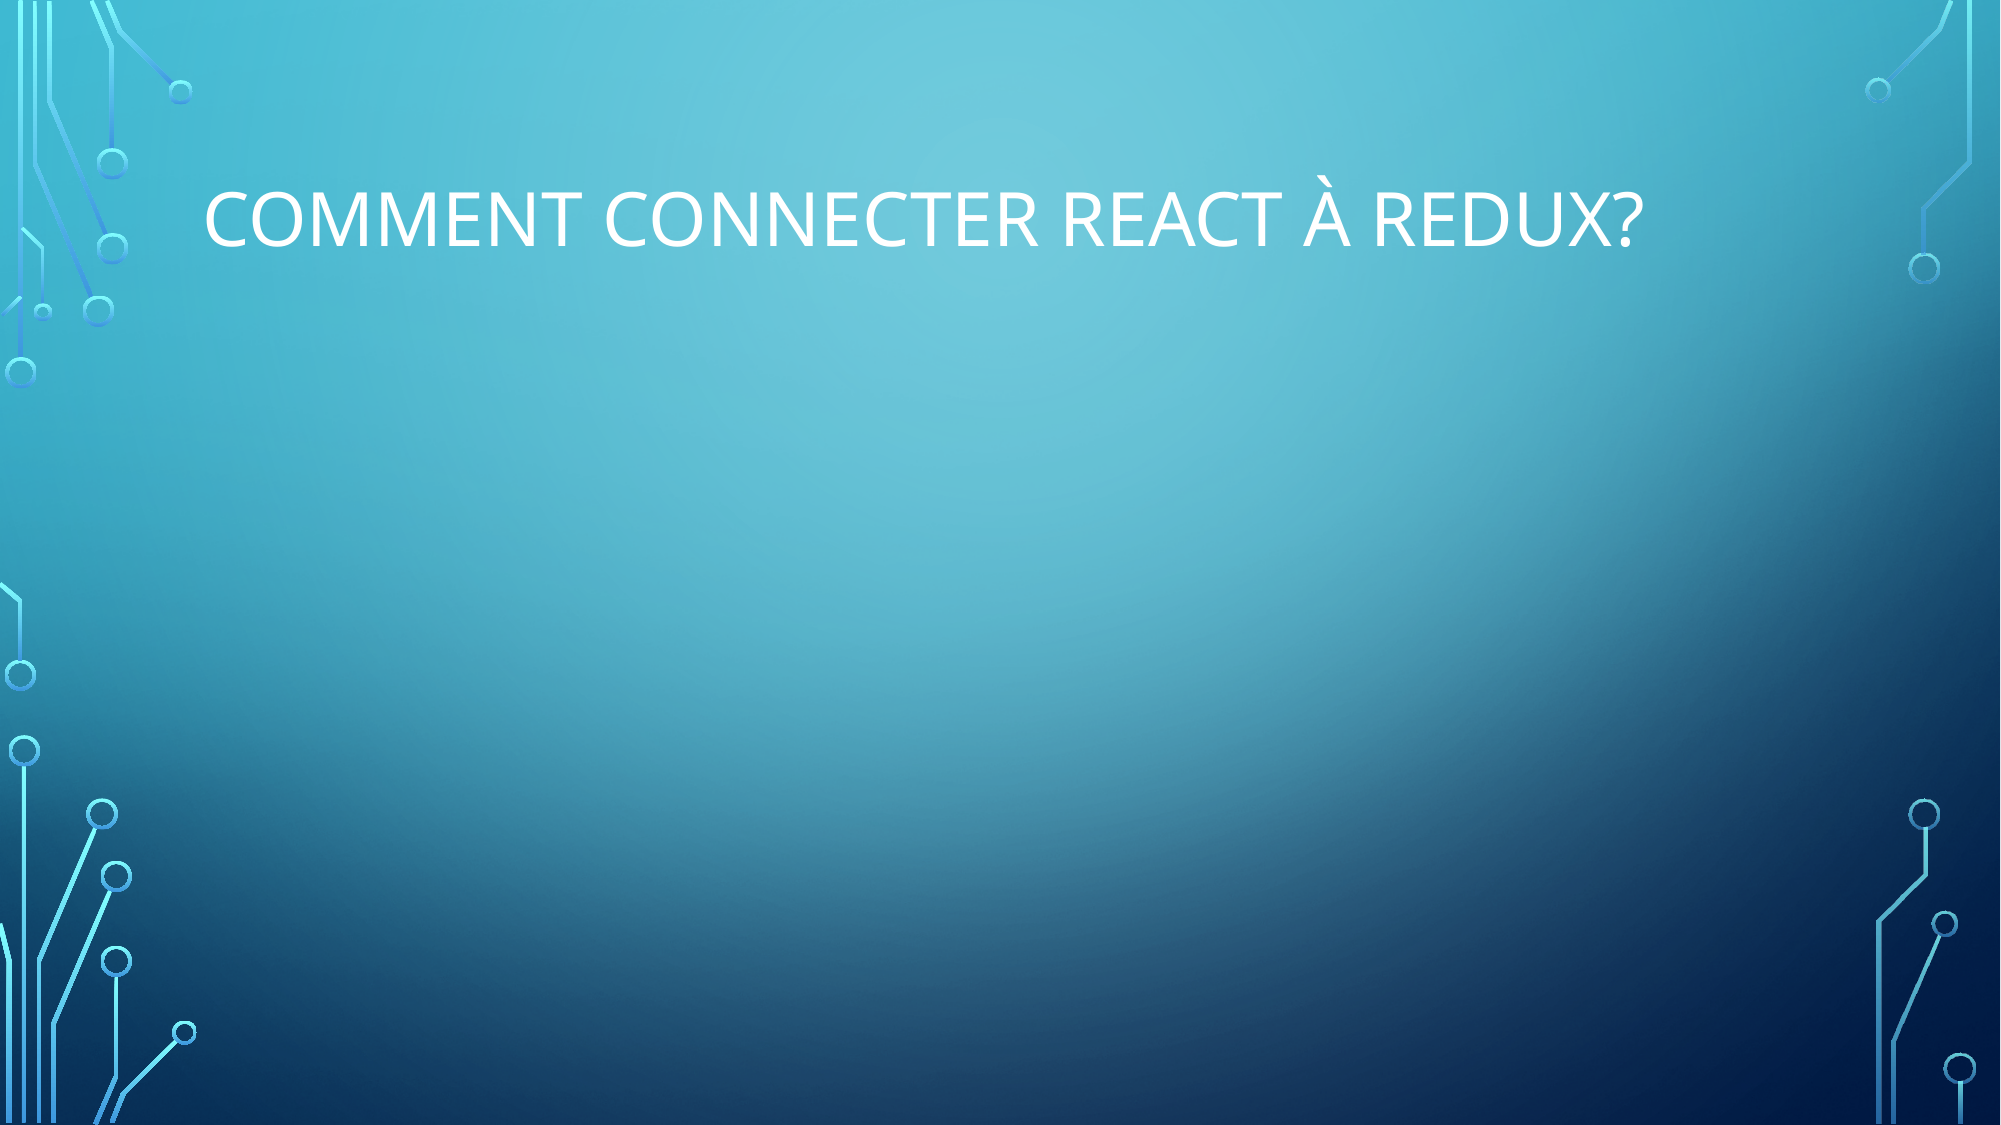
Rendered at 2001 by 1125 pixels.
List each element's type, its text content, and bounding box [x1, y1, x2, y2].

title Comment connecter react à redux? [187, 101, 1813, 344]
